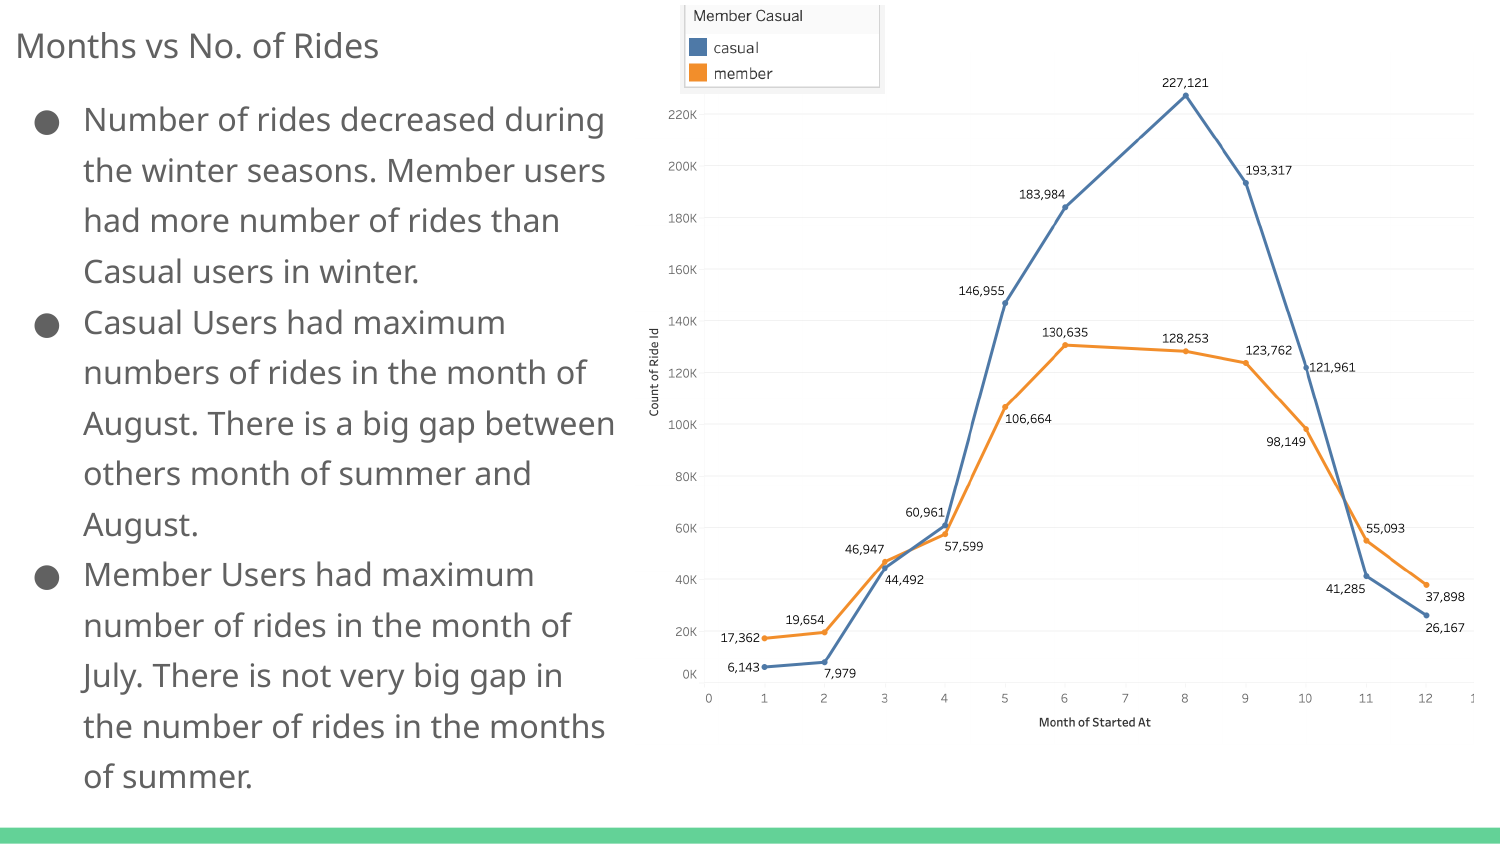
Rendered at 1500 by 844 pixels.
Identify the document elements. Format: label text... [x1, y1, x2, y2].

list Months vs No. of Rides Number of rides decreased during the winter seasons. Member users had more number of rides than Casual users in winter. Casual Users had maximum numbers of rides in the month of August. There is a big gap between others month of summer and August. Member Users had maximum number of rides in the month of July. There is not very big gap in the number of rides in the months of summer. [0, 0, 636, 818]
picture [635, 5, 1474, 745]
